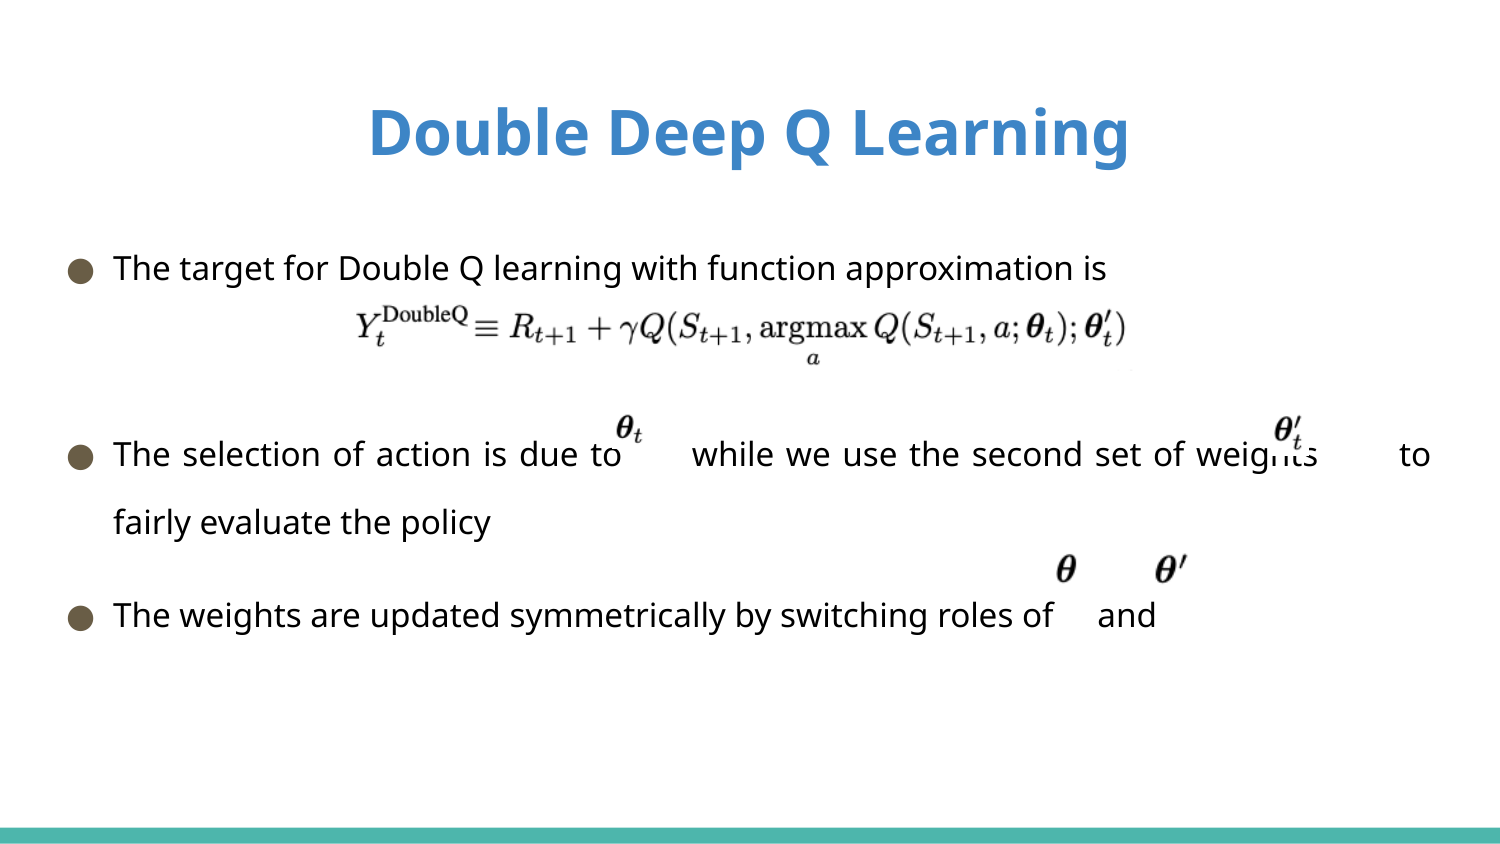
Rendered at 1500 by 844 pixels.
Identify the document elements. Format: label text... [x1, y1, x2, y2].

picture [350, 296, 1133, 371]
picture [1150, 548, 1189, 590]
picture [1268, 410, 1309, 456]
picture [611, 410, 646, 450]
picture [1055, 550, 1080, 595]
title Double Deep Q Learning [51, 72, 1449, 189]
list The target for Double Q learning with function approximation is The selection of action is due to while we use the second set of weights to fairly evaluate the policy The weights are updated symmetrically by switching roles of and [51, 207, 1449, 750]
